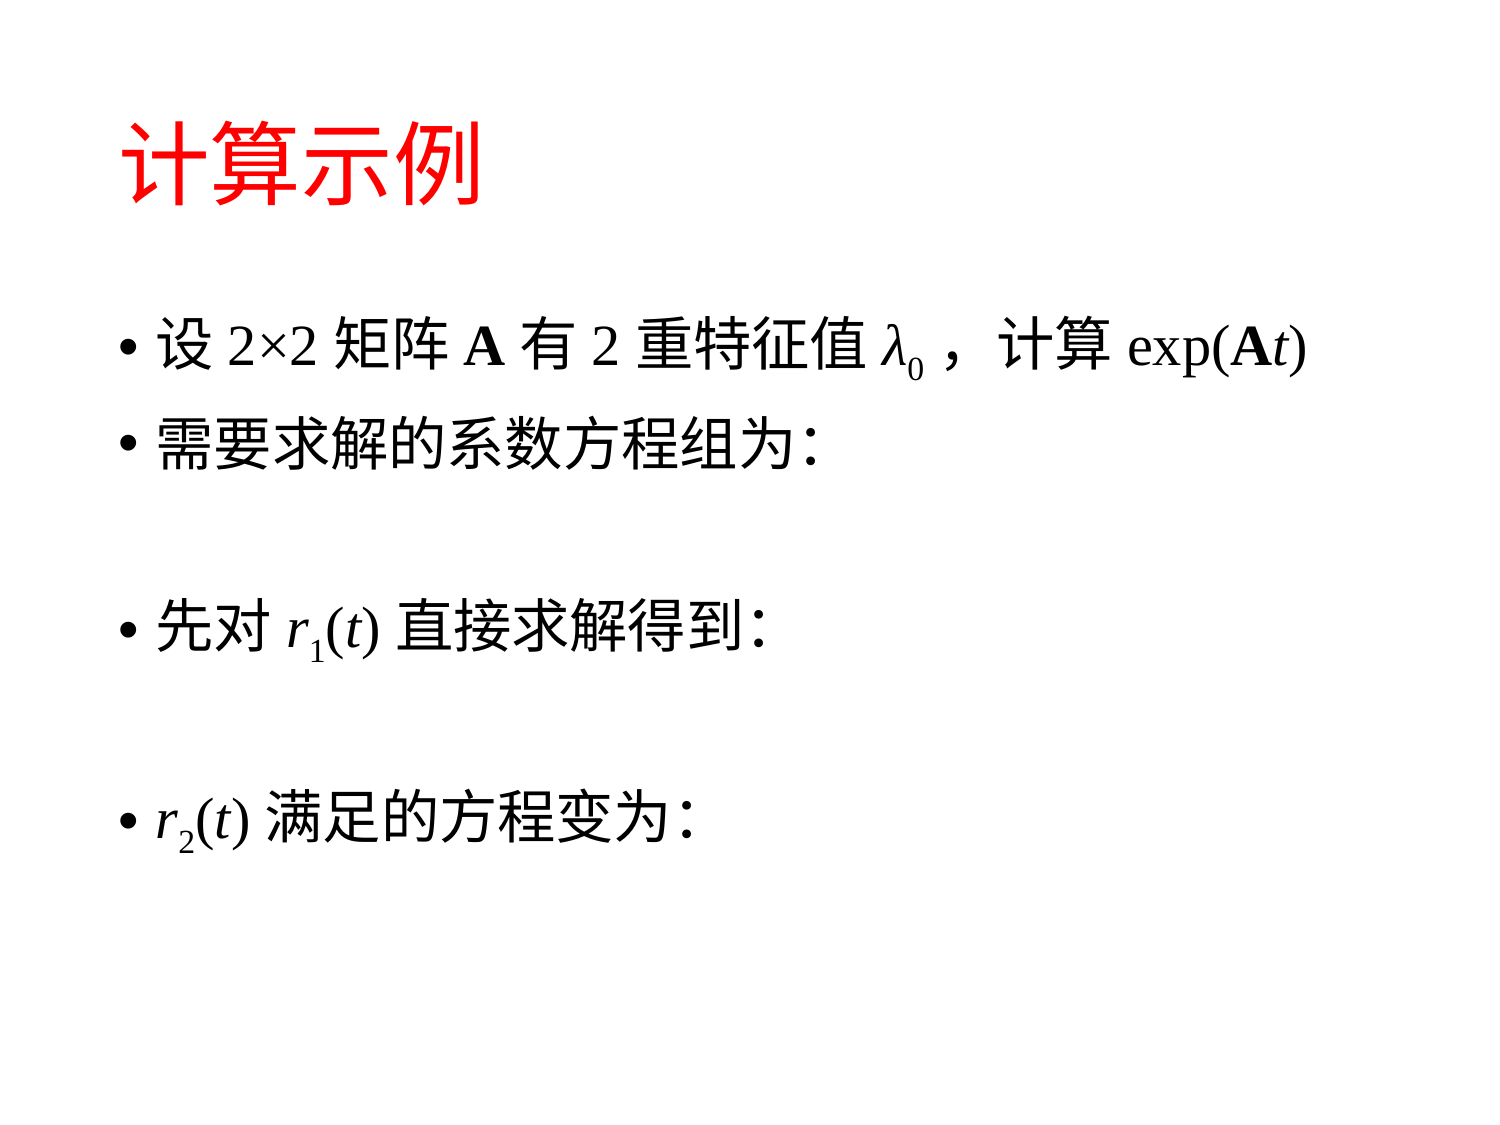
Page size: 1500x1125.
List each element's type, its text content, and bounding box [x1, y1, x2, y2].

title 计算示例 [103, 59, 1397, 278]
